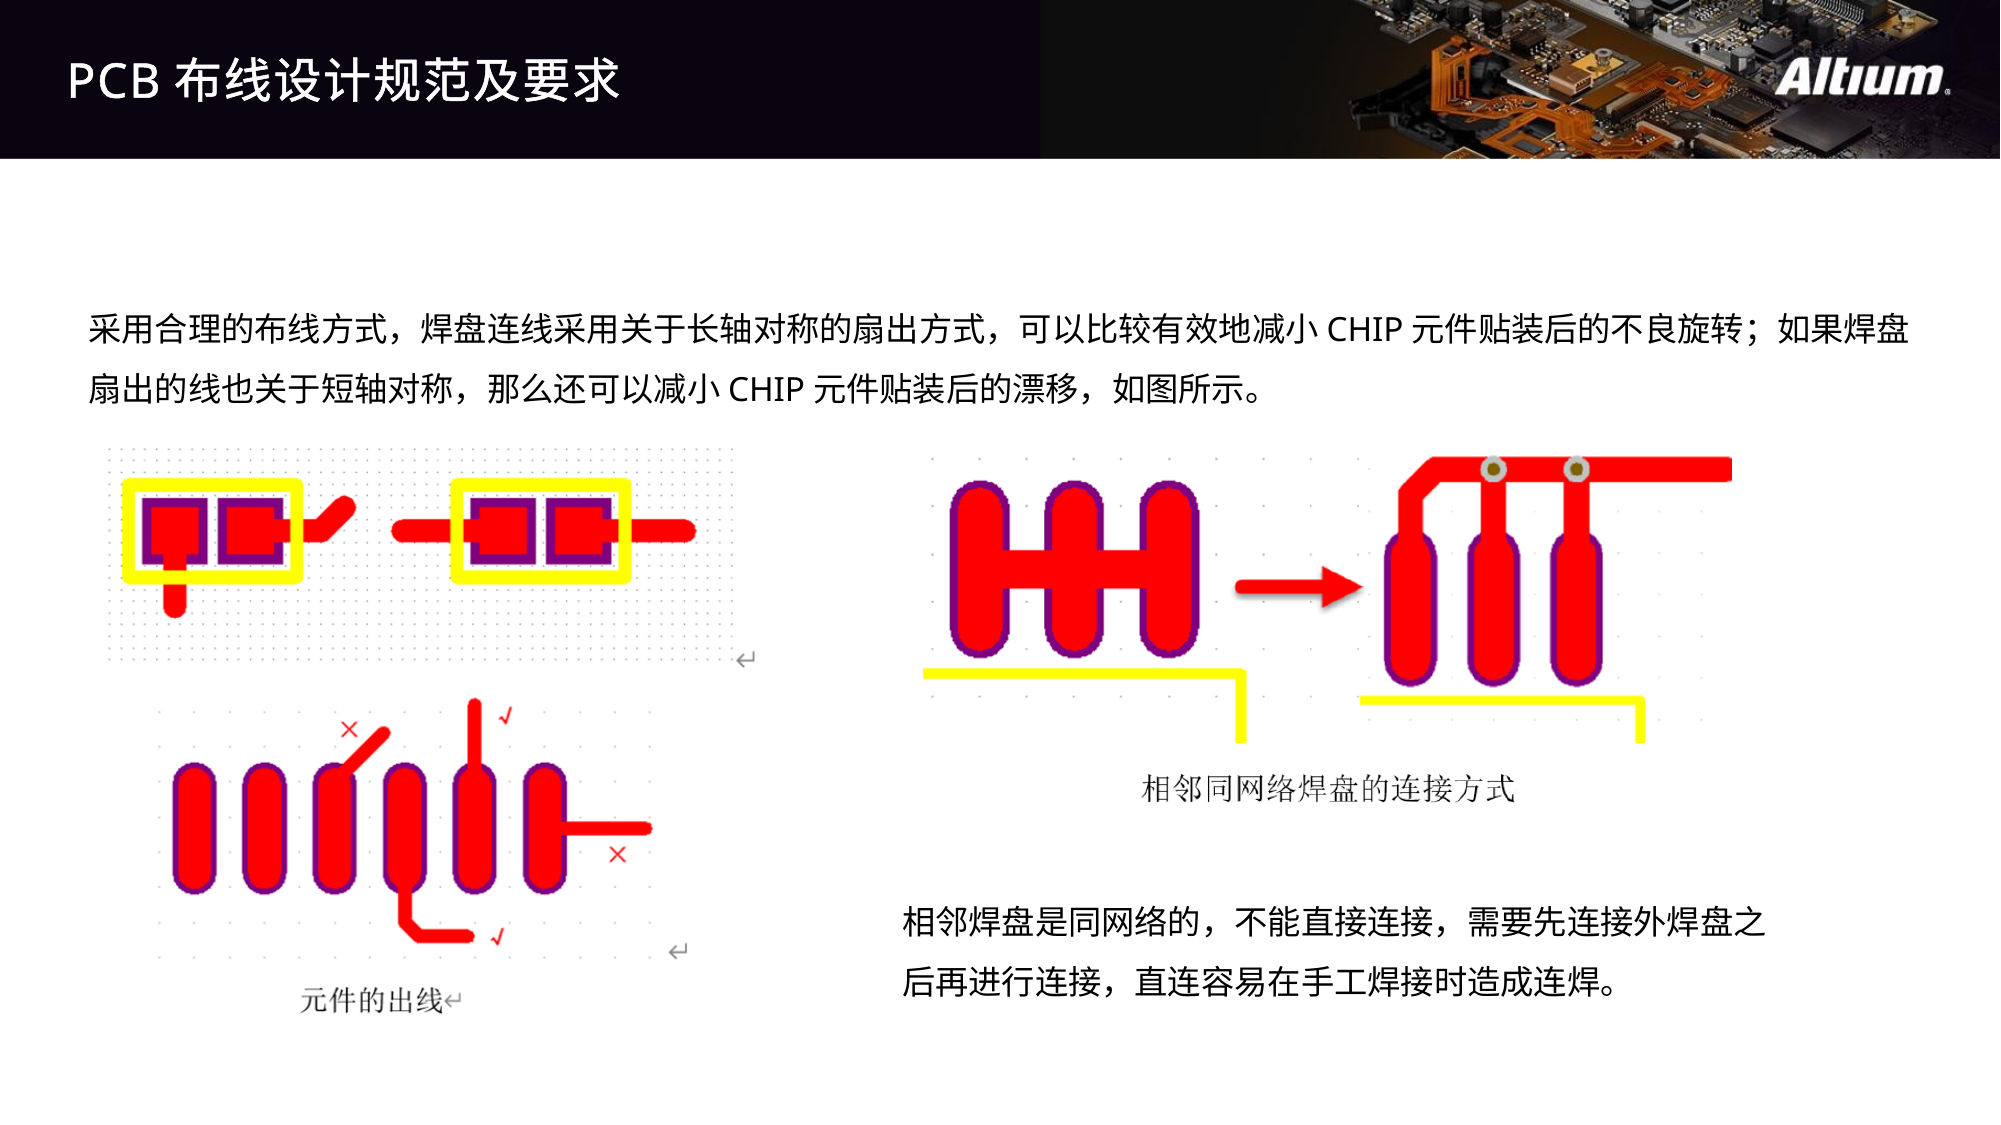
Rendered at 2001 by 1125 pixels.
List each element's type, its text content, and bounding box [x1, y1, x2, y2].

picture [103, 448, 758, 1034]
text_box PCB布线设计规范及要求 [64, 49, 663, 111]
picture [895, 448, 1732, 808]
text_box 采用合理的布线方式，焊盘连线采用关于长轴对称的扇出方式，可以比较有效地减小CHIP元件贴装后的不良旋转；如果焊盘扇出的线也关于短轴对称，那么还可以减小CHIP元件贴装后的漂移，如图所示。 [73, 270, 1943, 426]
picture [0, 0, 2000, 160]
text_box 相邻焊盘是同网络的，不能直接连接，需要先连接外焊盘之后再进行连接，直连容易在手工焊接时造成连焊。 [887, 863, 1794, 1019]
